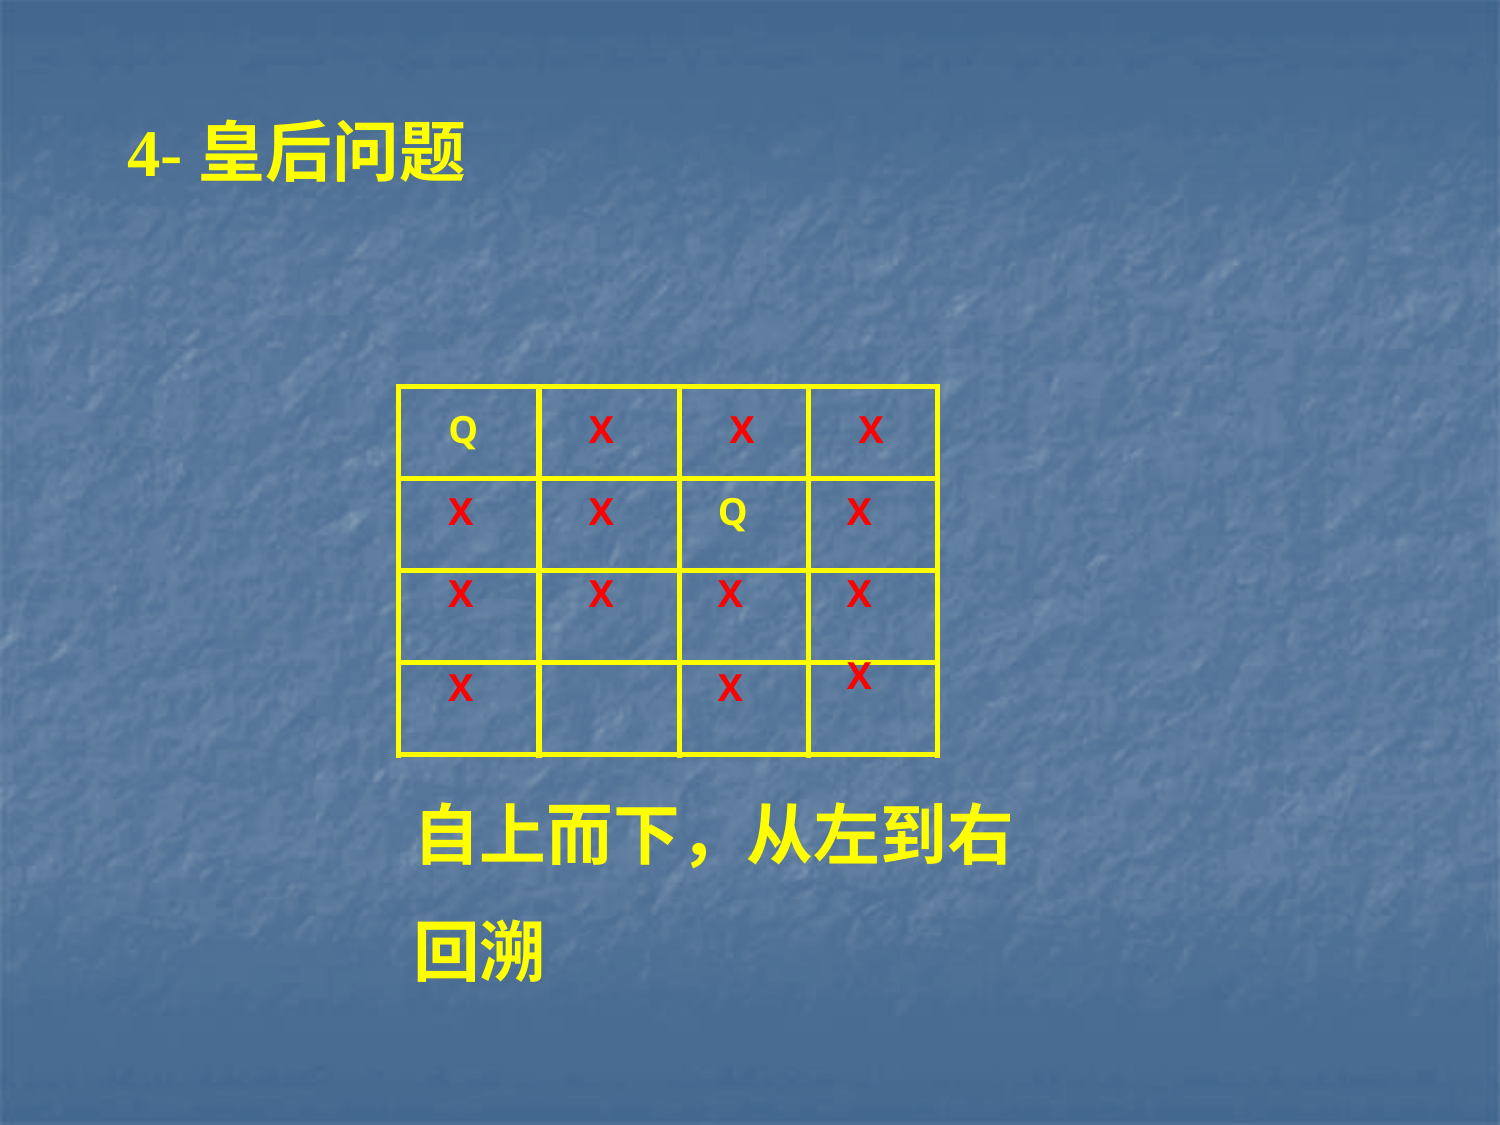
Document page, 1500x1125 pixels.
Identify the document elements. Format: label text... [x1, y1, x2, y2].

list 4-皇后问题 [111, 528, 1466, 1001]
table_header [682, 389, 806, 396]
table_header [811, 389, 935, 476]
text_box 自上而下，从左到右 [398, 785, 1055, 880]
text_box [433, 398, 915, 718]
table_cell [542, 725, 677, 752]
table_cell [401, 573, 428, 660]
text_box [573, 480, 903, 718]
table_cell [401, 665, 536, 752]
text_box 回溯 [398, 902, 1055, 997]
table_cell [811, 665, 935, 752]
table_cell [401, 481, 428, 568]
table_header [542, 389, 677, 396]
table_header [401, 389, 536, 476]
table_cell [919, 481, 935, 568]
table_cell [682, 726, 806, 752]
table_cell [919, 573, 935, 660]
list 4-皇后问题 [111, 101, 1466, 527]
